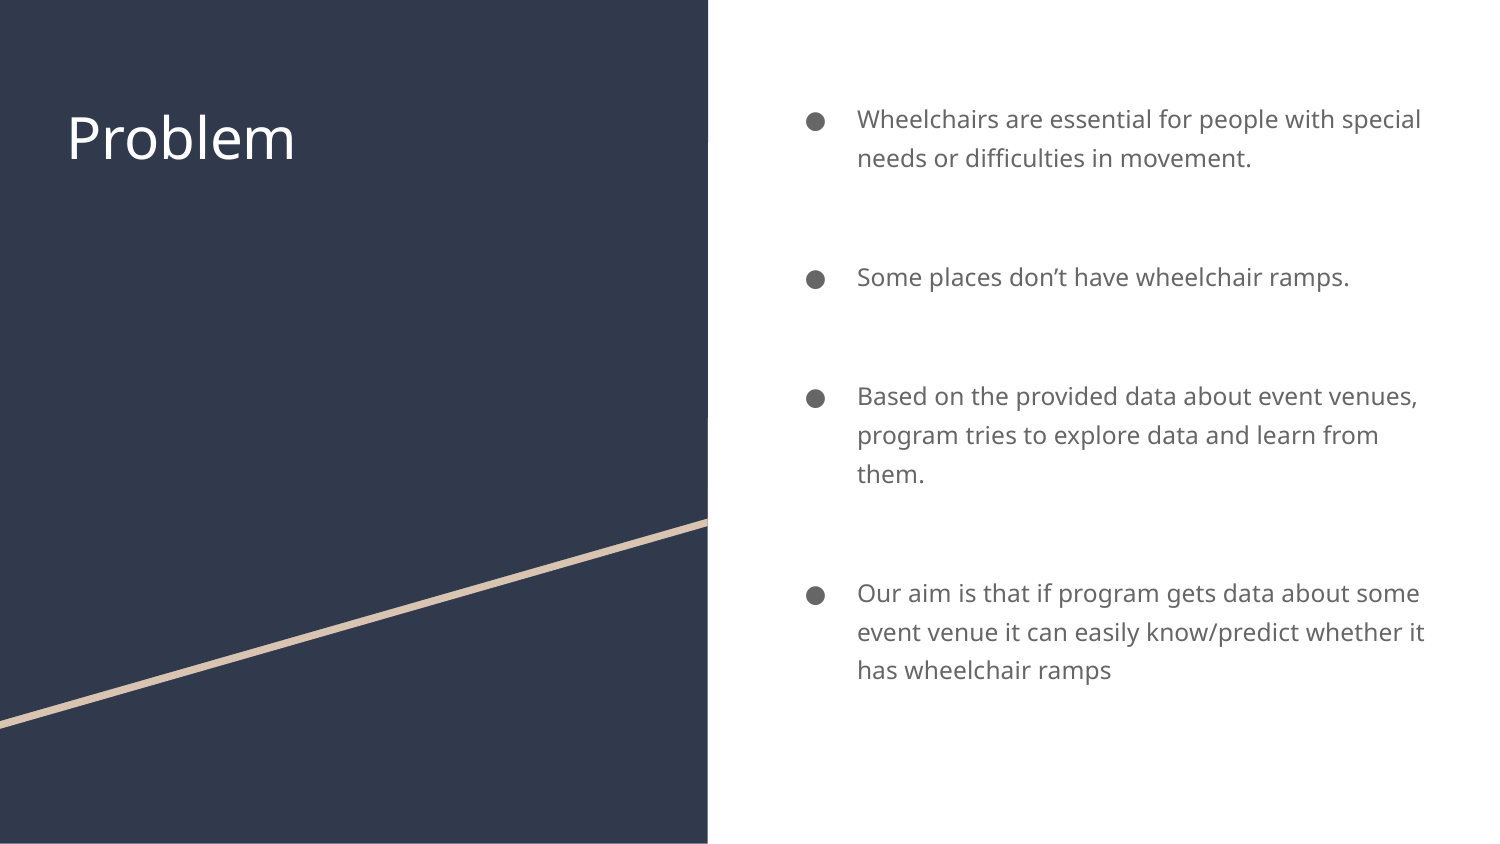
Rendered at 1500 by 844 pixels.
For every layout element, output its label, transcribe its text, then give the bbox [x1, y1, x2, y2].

list Wheelchairs are essential for people with special needs or difficulties in movement. Some places don’t have wheelchair ramps. Based on the provided data about event venues, program tries to explore data and learn from them. Our aim is that if program gets data about some event venue it can easily know/predict whether it has wheelchair ramps [761, 82, 1446, 704]
title Problem [51, 82, 660, 494]
